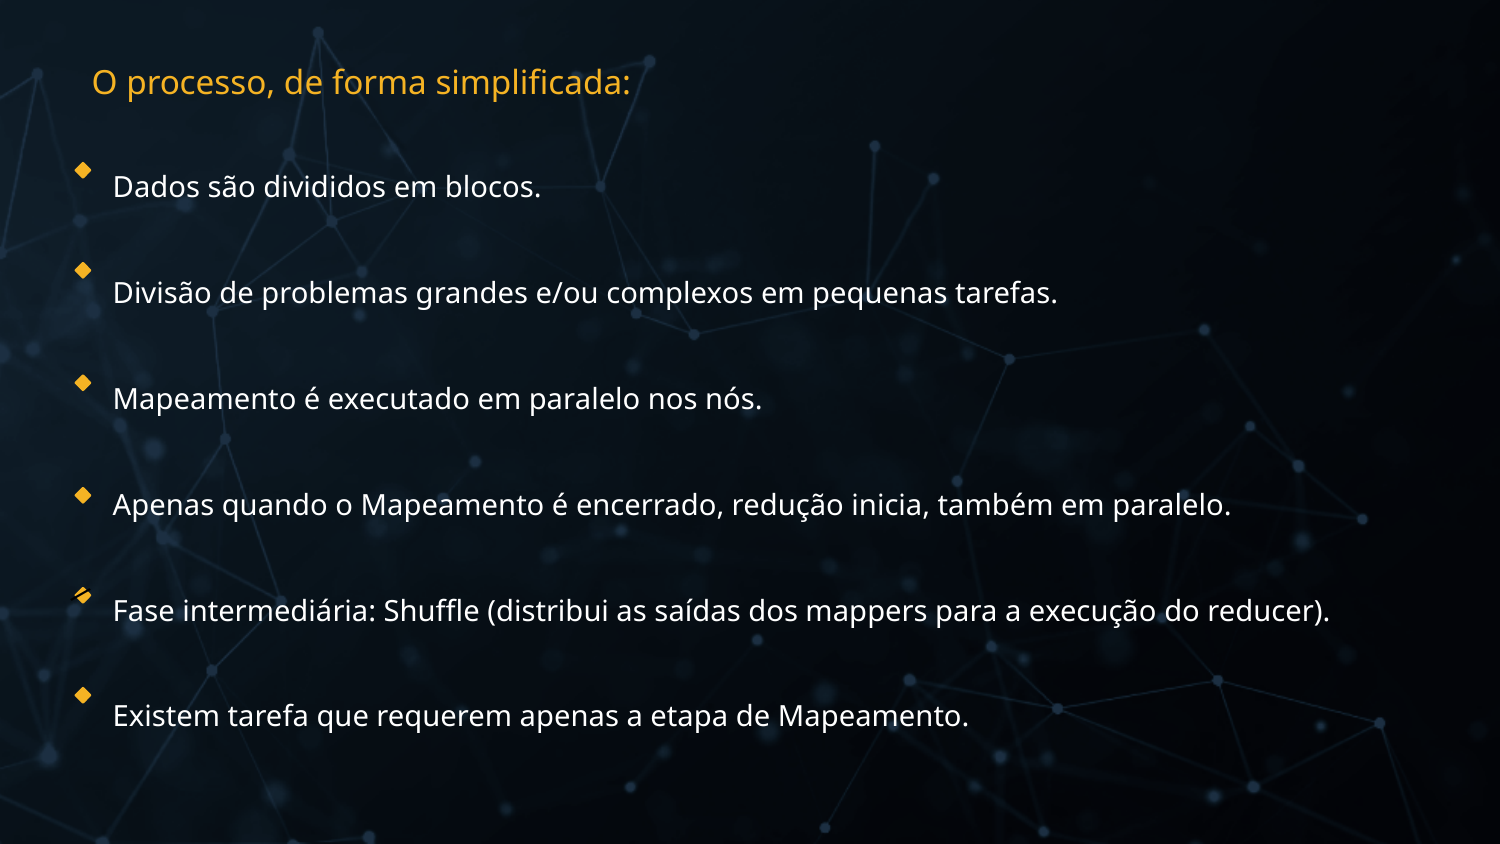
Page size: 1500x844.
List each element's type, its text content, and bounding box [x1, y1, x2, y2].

text_box [74, 374, 92, 392]
text_box [74, 487, 92, 504]
picture [0, 0, 1500, 844]
text_box [74, 262, 92, 279]
text_box O processo, de forma simplificada: [76, 45, 992, 116]
text_box Dados são divididos em blocos. Divisão de problemas grandes e/ou complexos em pequenas tarefas. Mapeamento é executado em paralelo nos nós. Apenas quando o Mapeamento é encerrado, redução inicia, também em paralelo. Fase intermediária: Shuffle (distribui as saídas dos mappers para a execução do reducer). Existem tarefa que requerem apenas a etapa de Mapeamento. [22, 78, 1442, 748]
text_box / [74, 587, 92, 604]
text_box [74, 161, 92, 179]
text_box [74, 686, 92, 704]
